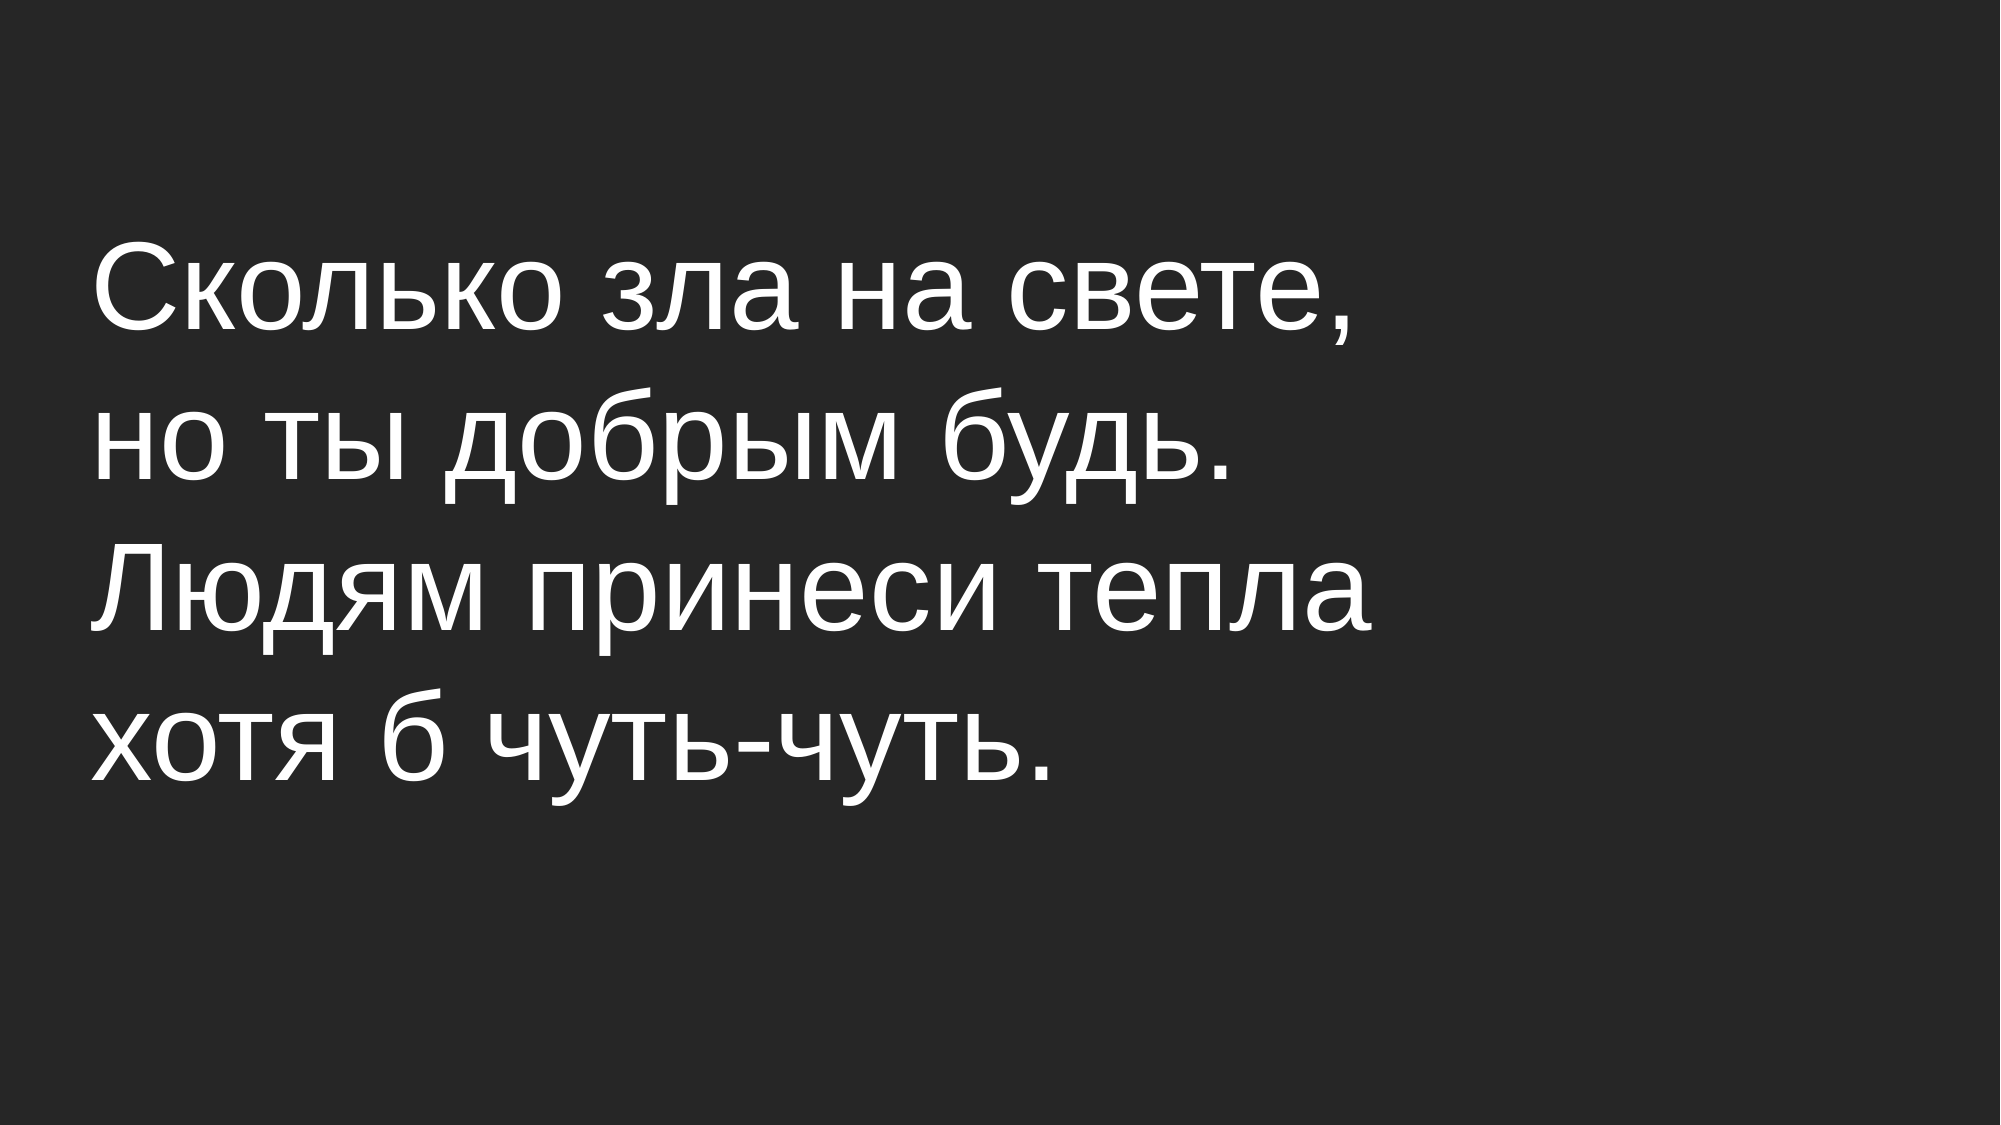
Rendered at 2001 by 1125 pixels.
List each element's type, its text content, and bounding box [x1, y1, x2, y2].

title Сколько зла на свете, но ты добрым будь. Людям принеси тепла хотя б чуть-чуть. [75, 47, 1773, 1125]
